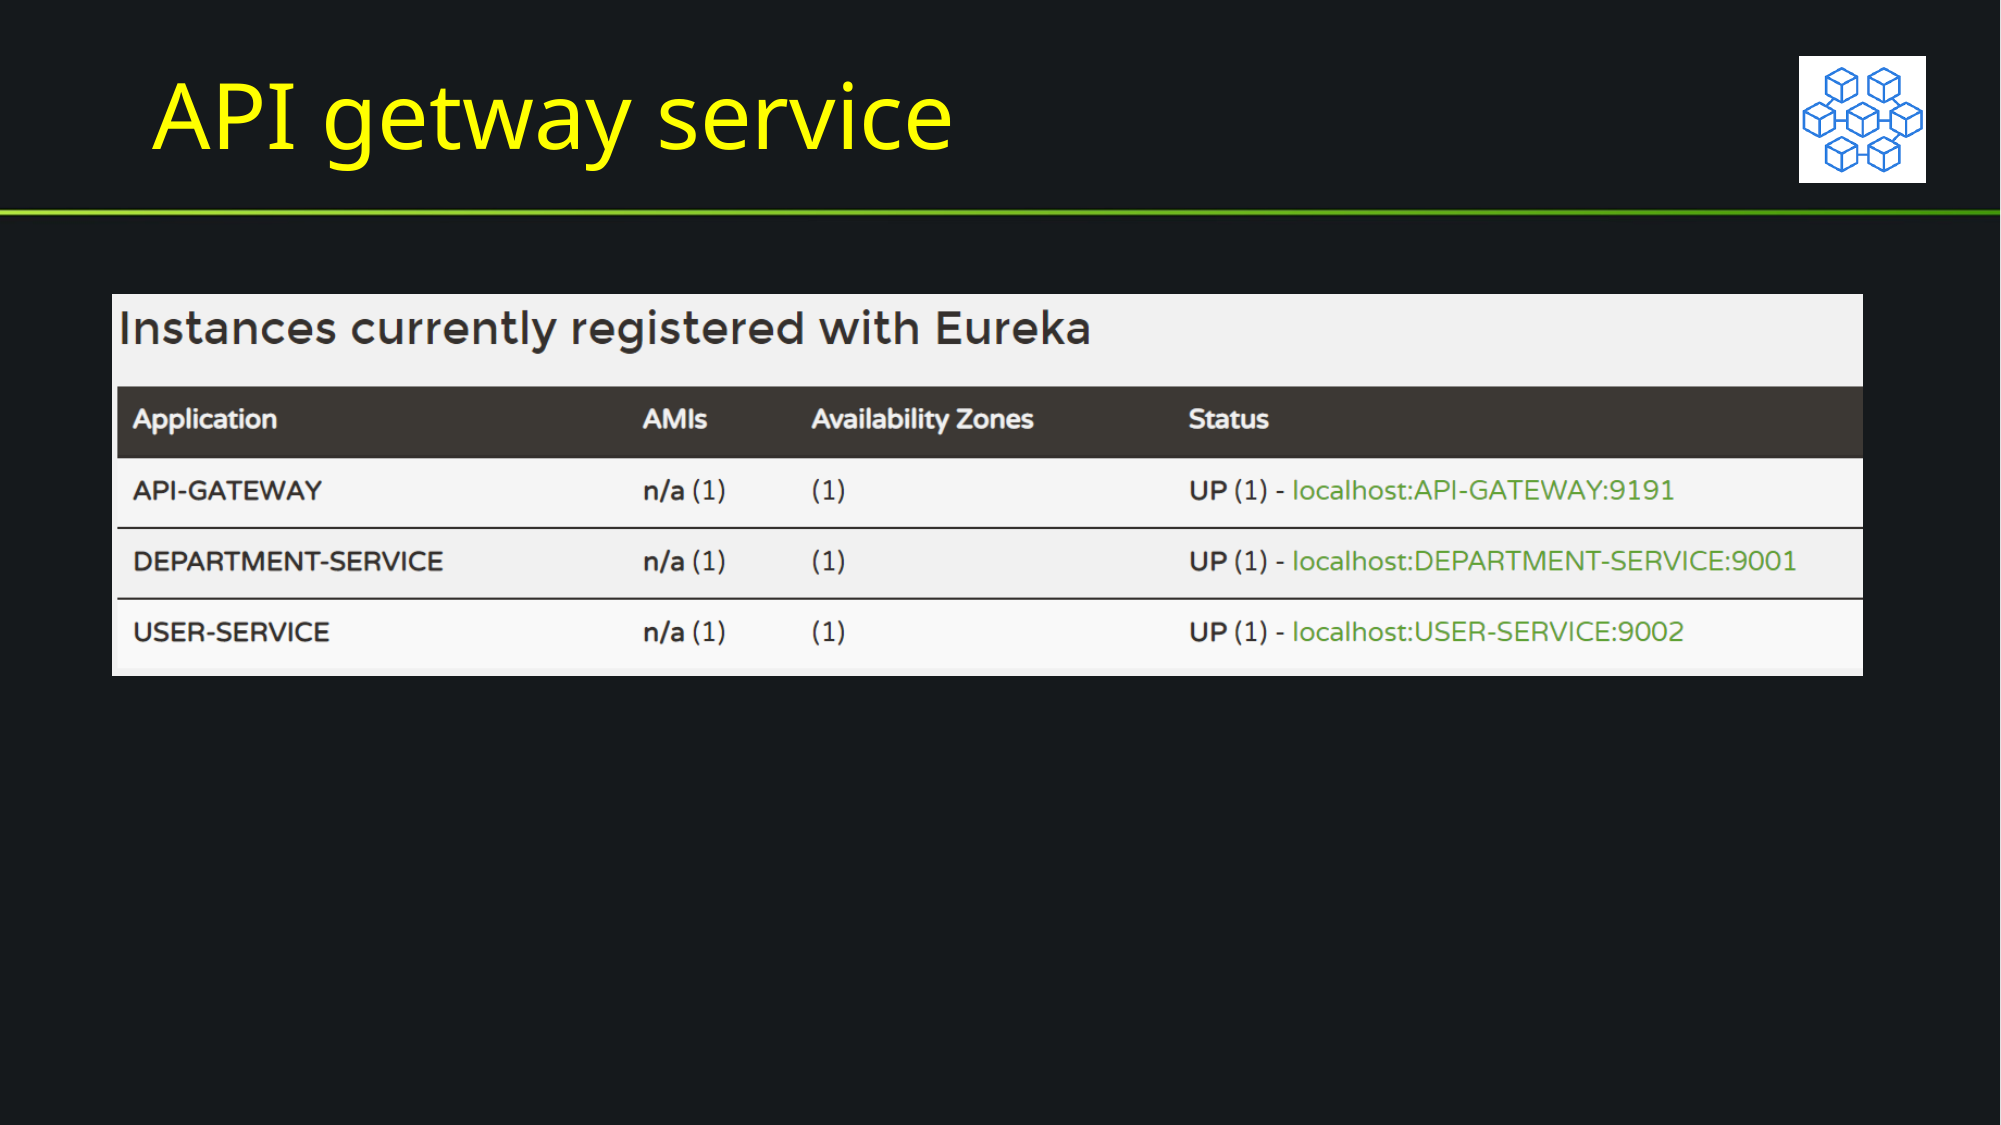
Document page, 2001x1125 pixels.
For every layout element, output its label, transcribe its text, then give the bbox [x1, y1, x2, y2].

title API getway service [137, 32, 1863, 207]
picture [0, 0, 2001, 1125]
